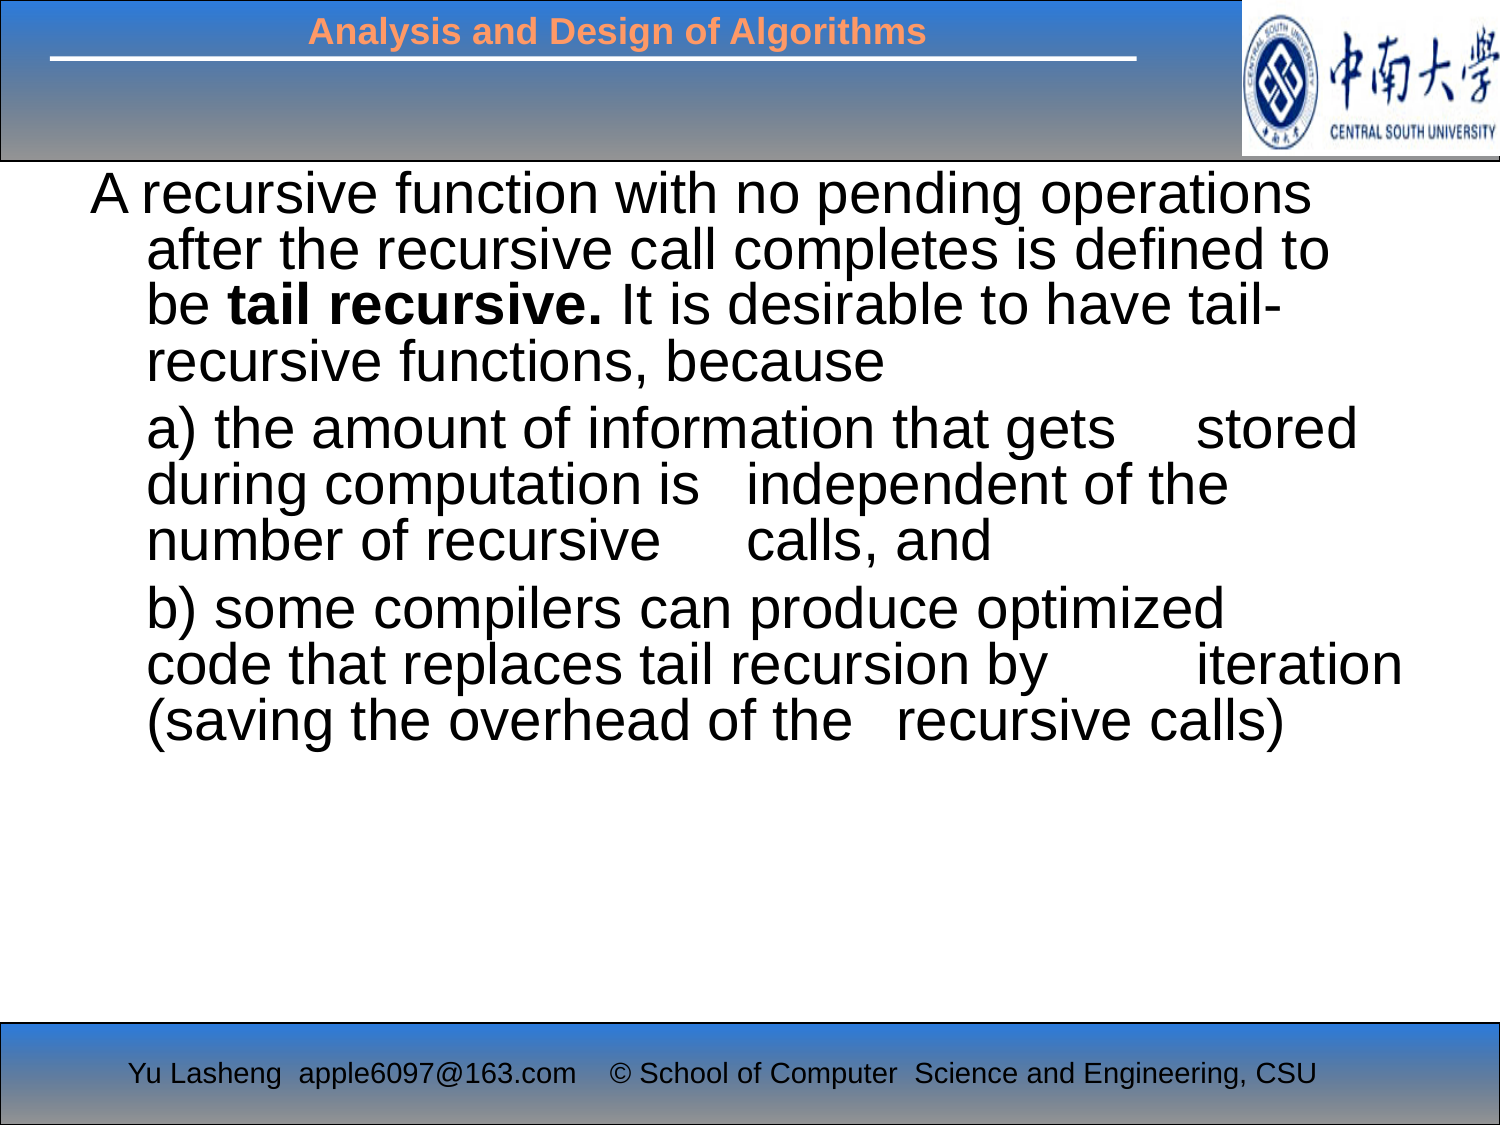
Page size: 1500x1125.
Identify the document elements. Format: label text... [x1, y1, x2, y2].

list A recursive function with no pending operations after the recursive call completes is defined to be tail recursive. It is desirable to have tail-recursive functions, because a) the amount of information that gets stored during computation is independent of the number of recursive calls, and b) some compilers can produce optimized code that replaces tail recursion by iteration (saving the overhead of the recursive calls) [74, 160, 1426, 1006]
picture [1242, 0, 1500, 156]
